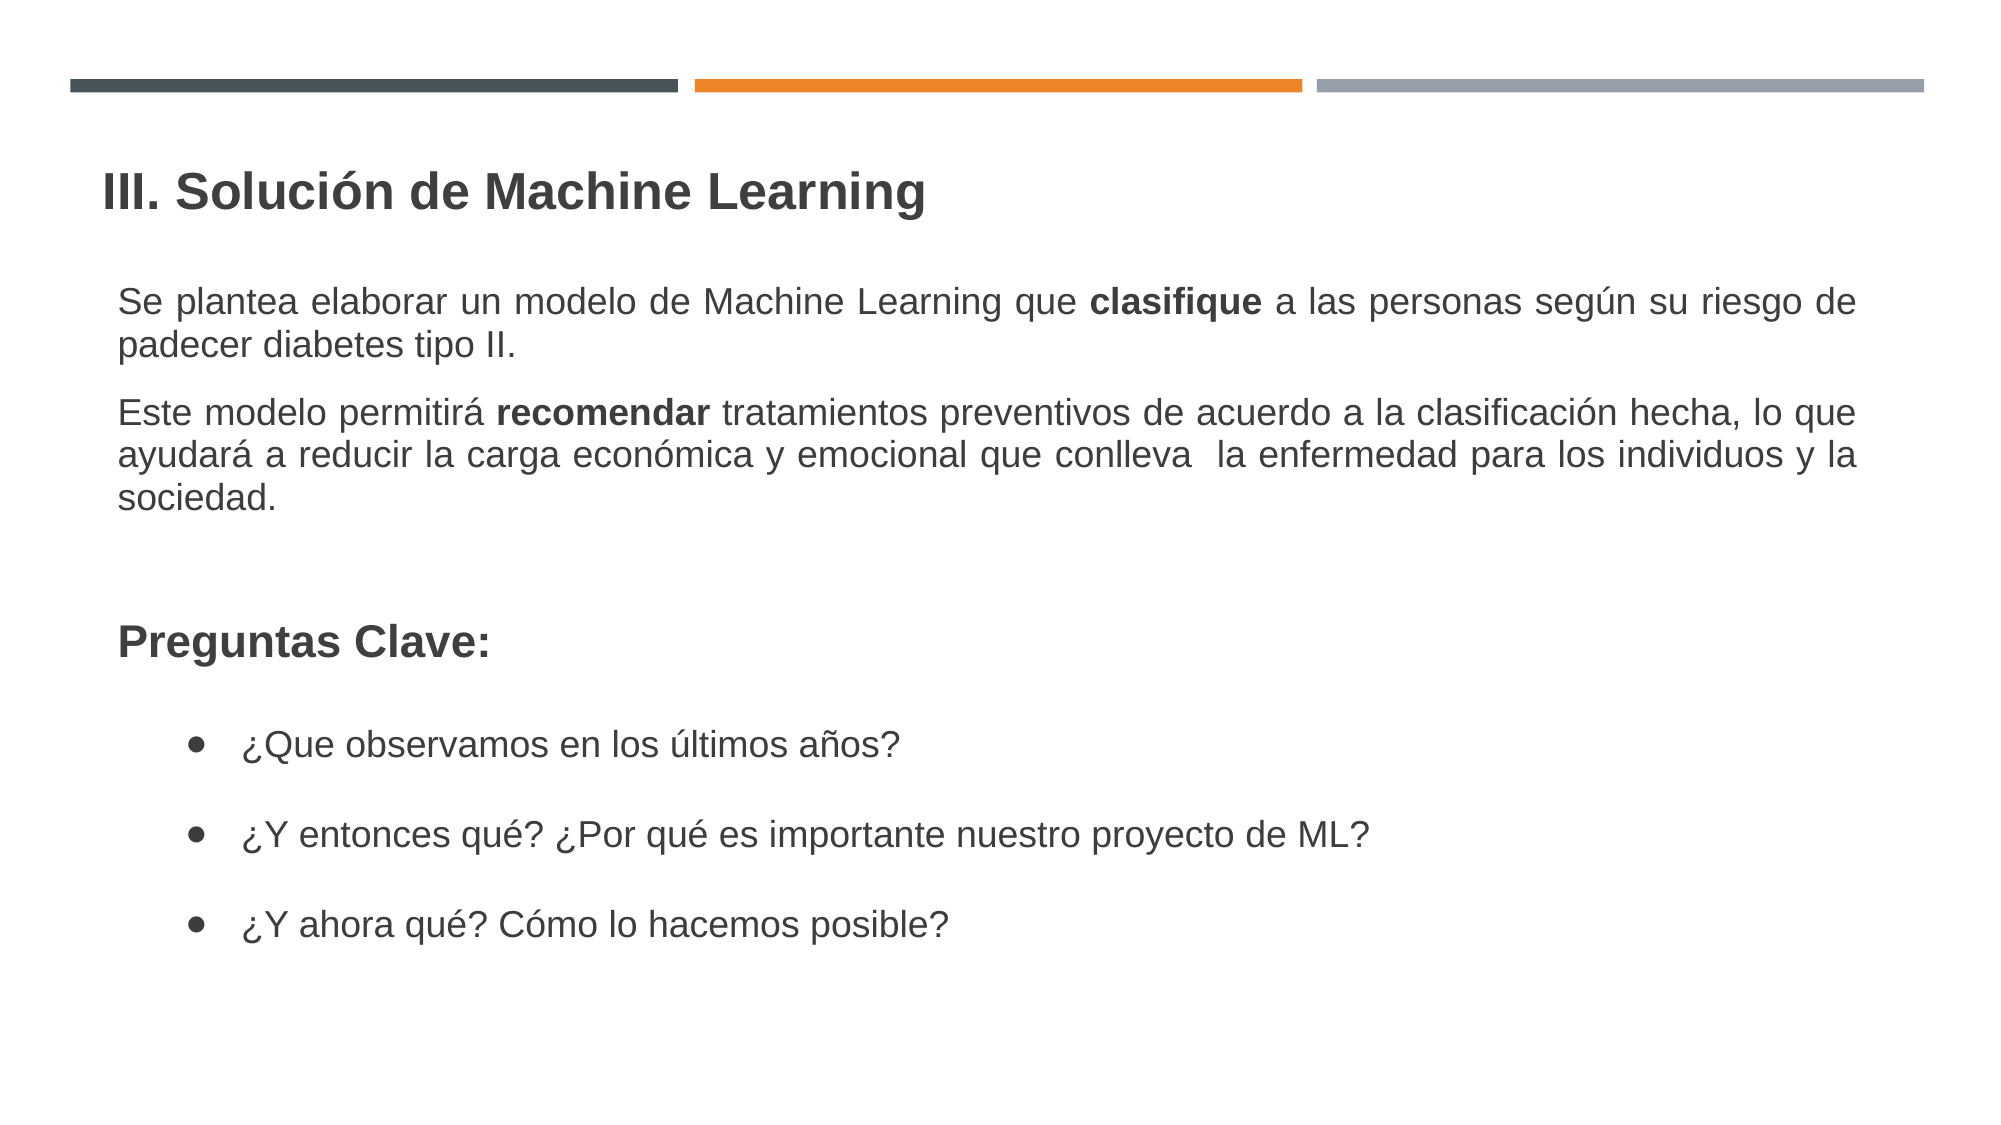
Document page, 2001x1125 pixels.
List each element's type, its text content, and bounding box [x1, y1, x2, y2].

list Se plantea elaborar un modelo de Machine Learning que clasifique a las personas según su riesgo de padecer diabetes tipo II. Este modelo permitirá recomendar tratamientos preventivos de acuerdo a la clasificación hecha, lo que ayudará a reducir la carga económica y emocional que conlleva la enfermedad para los individuos y la sociedad. [102, 273, 1872, 579]
title III. Solución de Machine Learning [87, 105, 1067, 228]
text_box ¿Que observamos en los últimos años? ¿Y entonces qué? ¿Por qué es importante nuestro proyecto de ML? ¿Y ahora qué? Cómo lo hacemos posible? [151, 705, 1858, 1043]
text_box Preguntas Clave: [102, 596, 808, 697]
